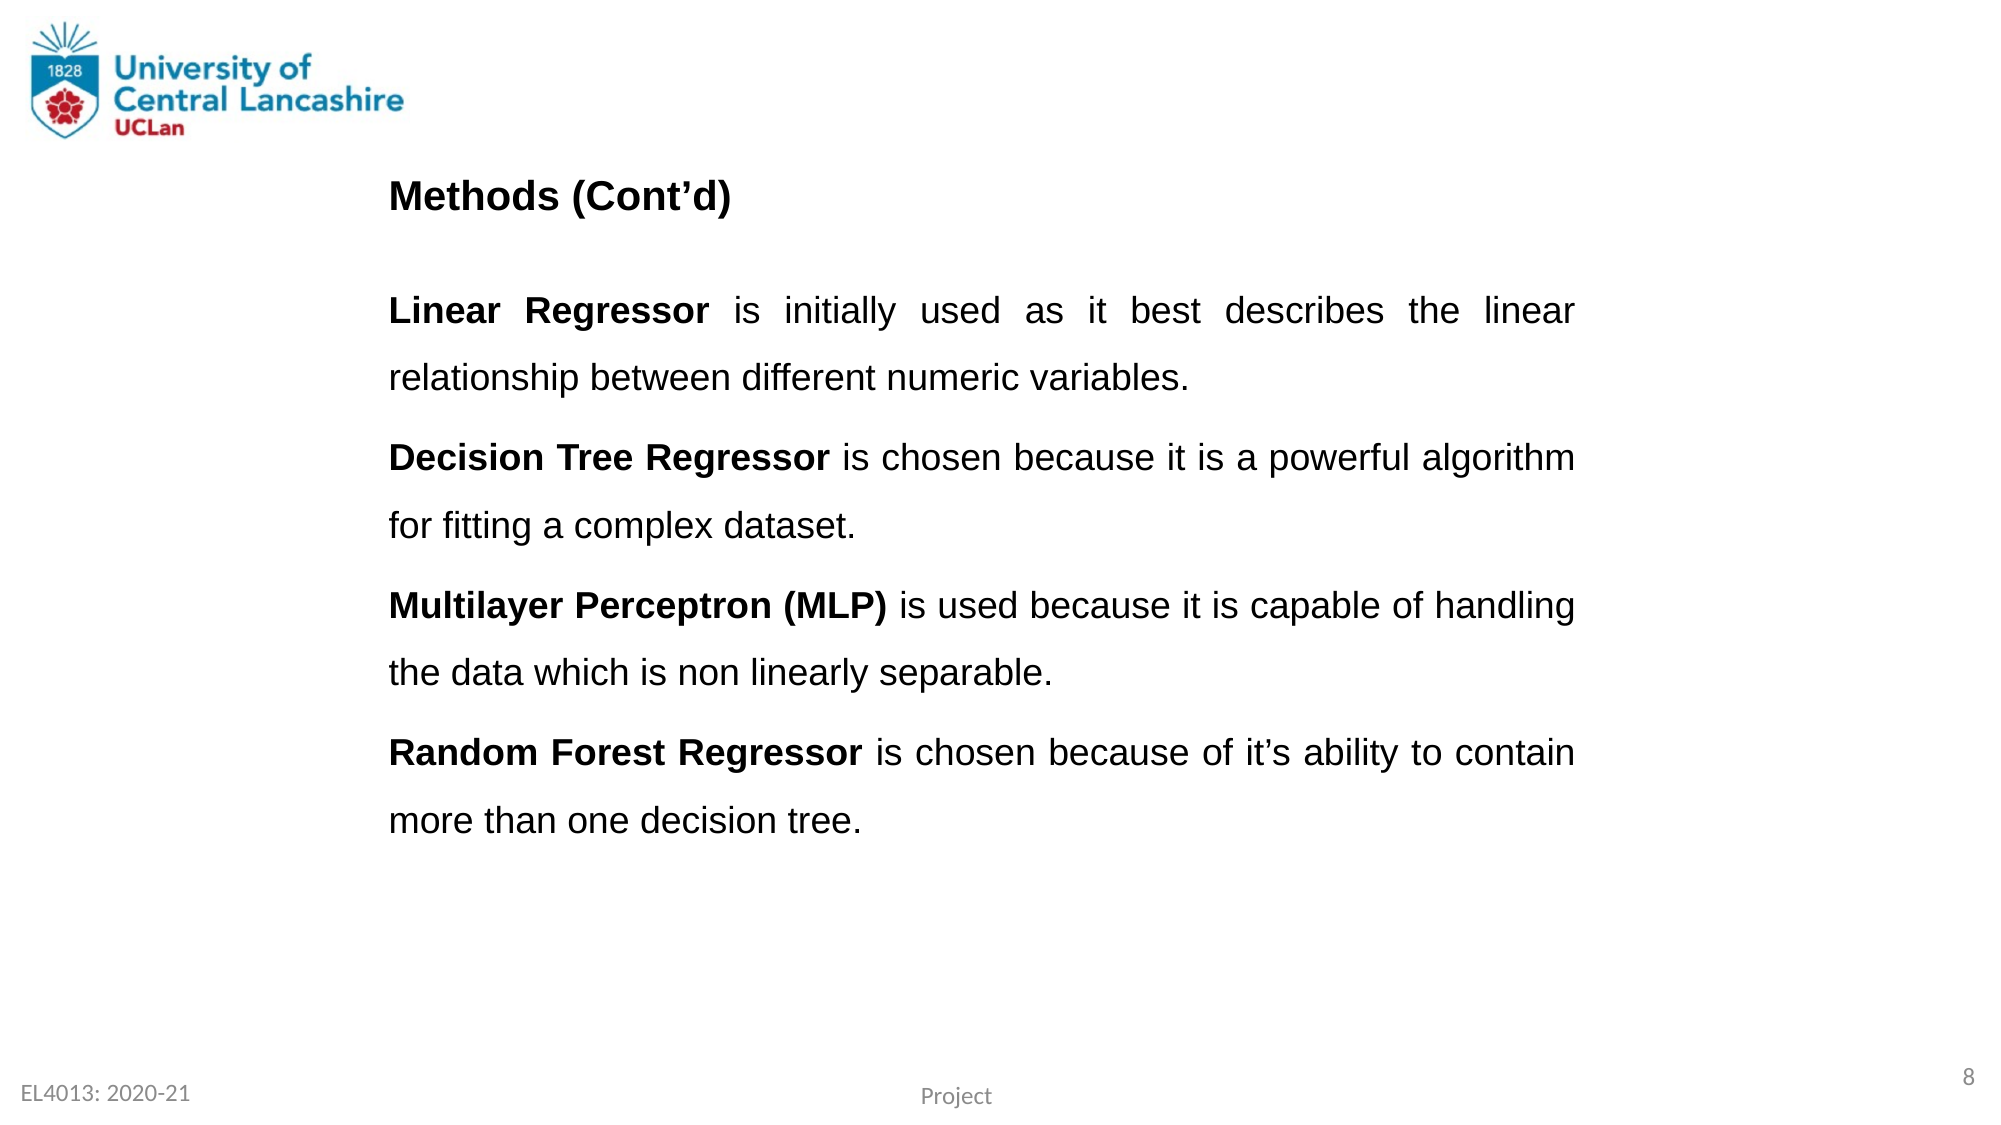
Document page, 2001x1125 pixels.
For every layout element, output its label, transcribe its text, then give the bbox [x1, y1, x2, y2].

slide_number 8 [1540, 1060, 1991, 1120]
picture [23, 13, 410, 143]
text_box Methods (Cont’d) Linear Regressor is initially used as it best describes the linear relationship between different numeric variables. Decision Tree Regressor is chosen because it is a powerful algorithm for fitting a complex dataset. Multilayer Perceptron (MLP) is used because it is capable of handling the data which is non linearly separable. Random Forest Regressor is chosen because of it’s ability to contain more than one decision tree. [373, 160, 1591, 849]
slide_number EL4013: 2020-21 [5, 1061, 456, 1122]
footer Project [622, 1065, 1298, 1125]
